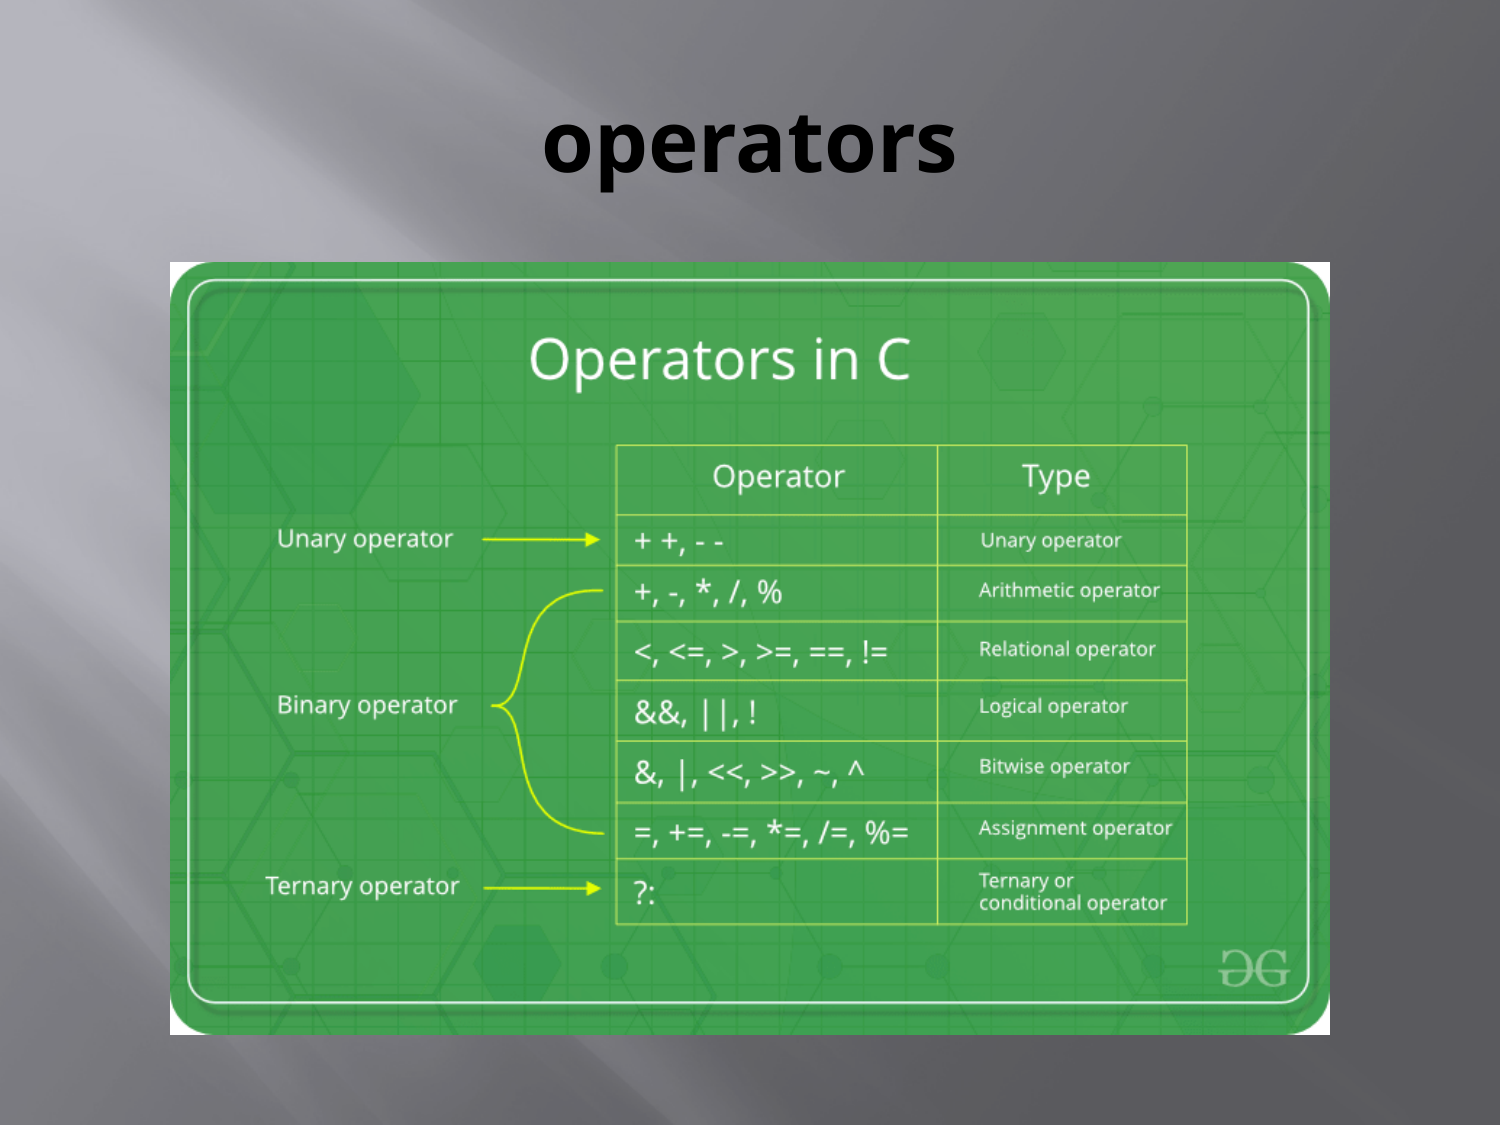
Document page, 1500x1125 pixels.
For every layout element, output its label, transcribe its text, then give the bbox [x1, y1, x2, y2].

title operators [75, 45, 1425, 233]
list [170, 262, 1330, 1036]
